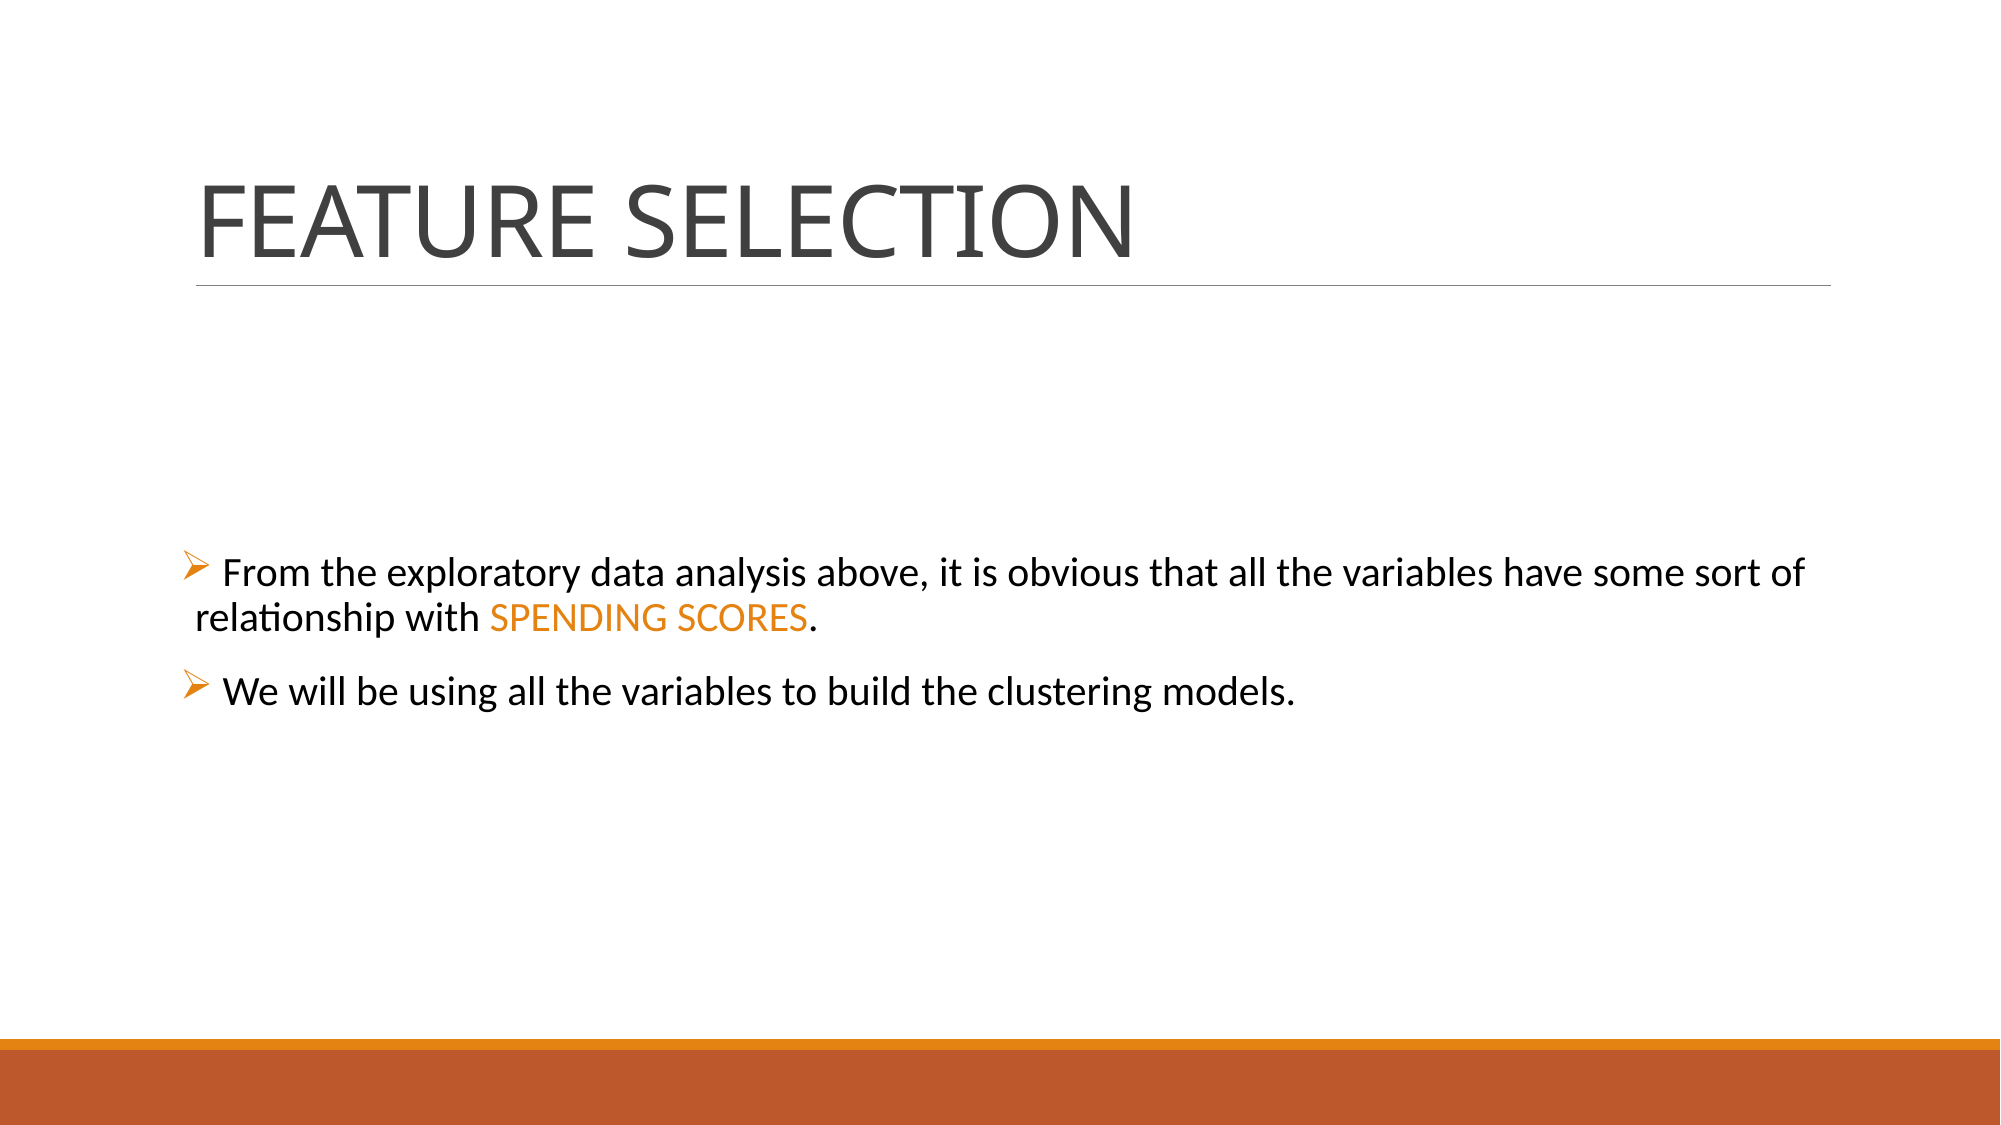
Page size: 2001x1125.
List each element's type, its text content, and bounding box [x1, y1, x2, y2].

title FEATURE SELECTION [180, 47, 1830, 285]
list From the exploratory data analysis above, it is obvious that all the variables have some sort of relationship with SPENDING SCORES. We will be using all the variables to build the clustering models. [180, 302, 1830, 963]
